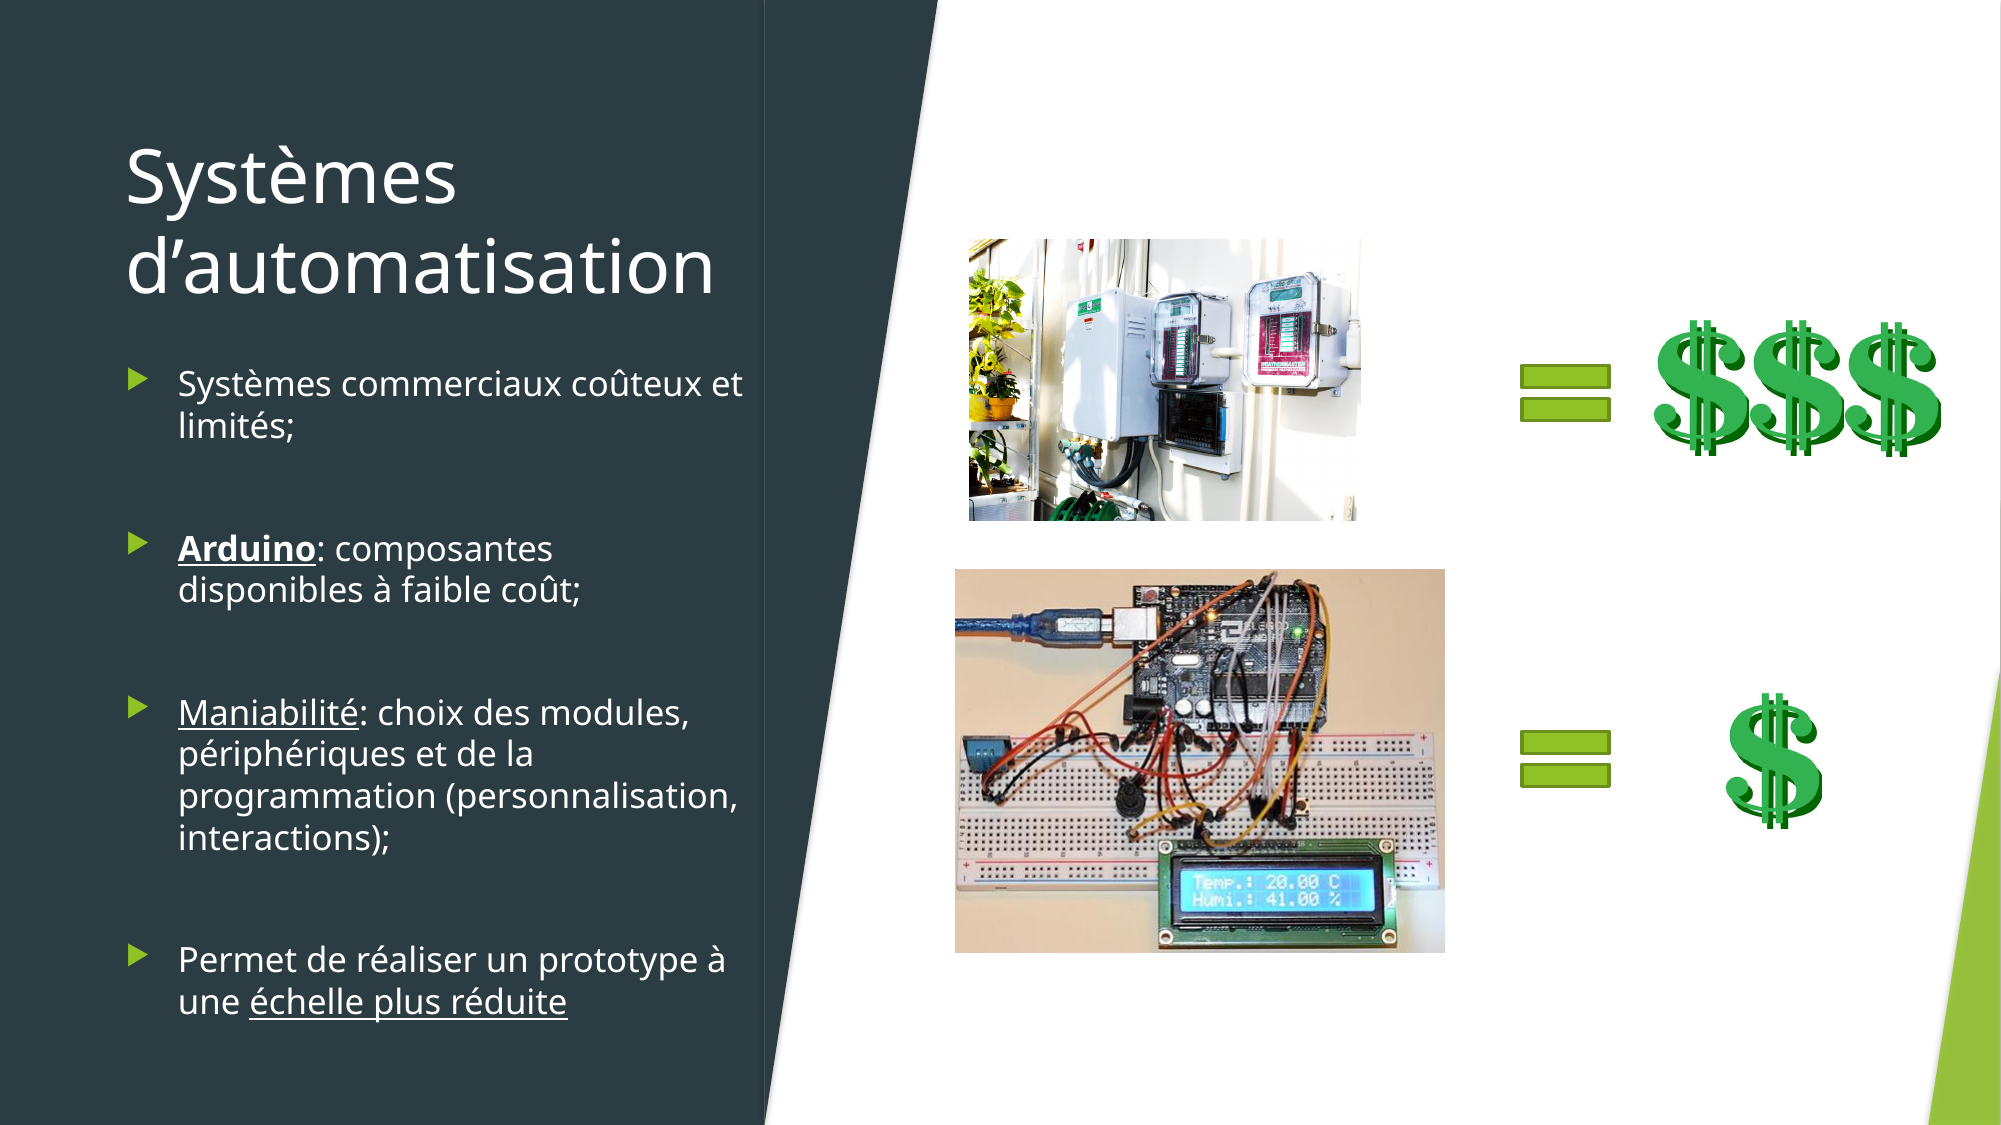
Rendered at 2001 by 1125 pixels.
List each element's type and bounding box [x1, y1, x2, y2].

text_box [0, 0, 2000, 1125]
picture [968, 239, 1362, 522]
picture [1653, 320, 1941, 458]
picture [955, 568, 1446, 953]
picture [1725, 693, 1822, 829]
